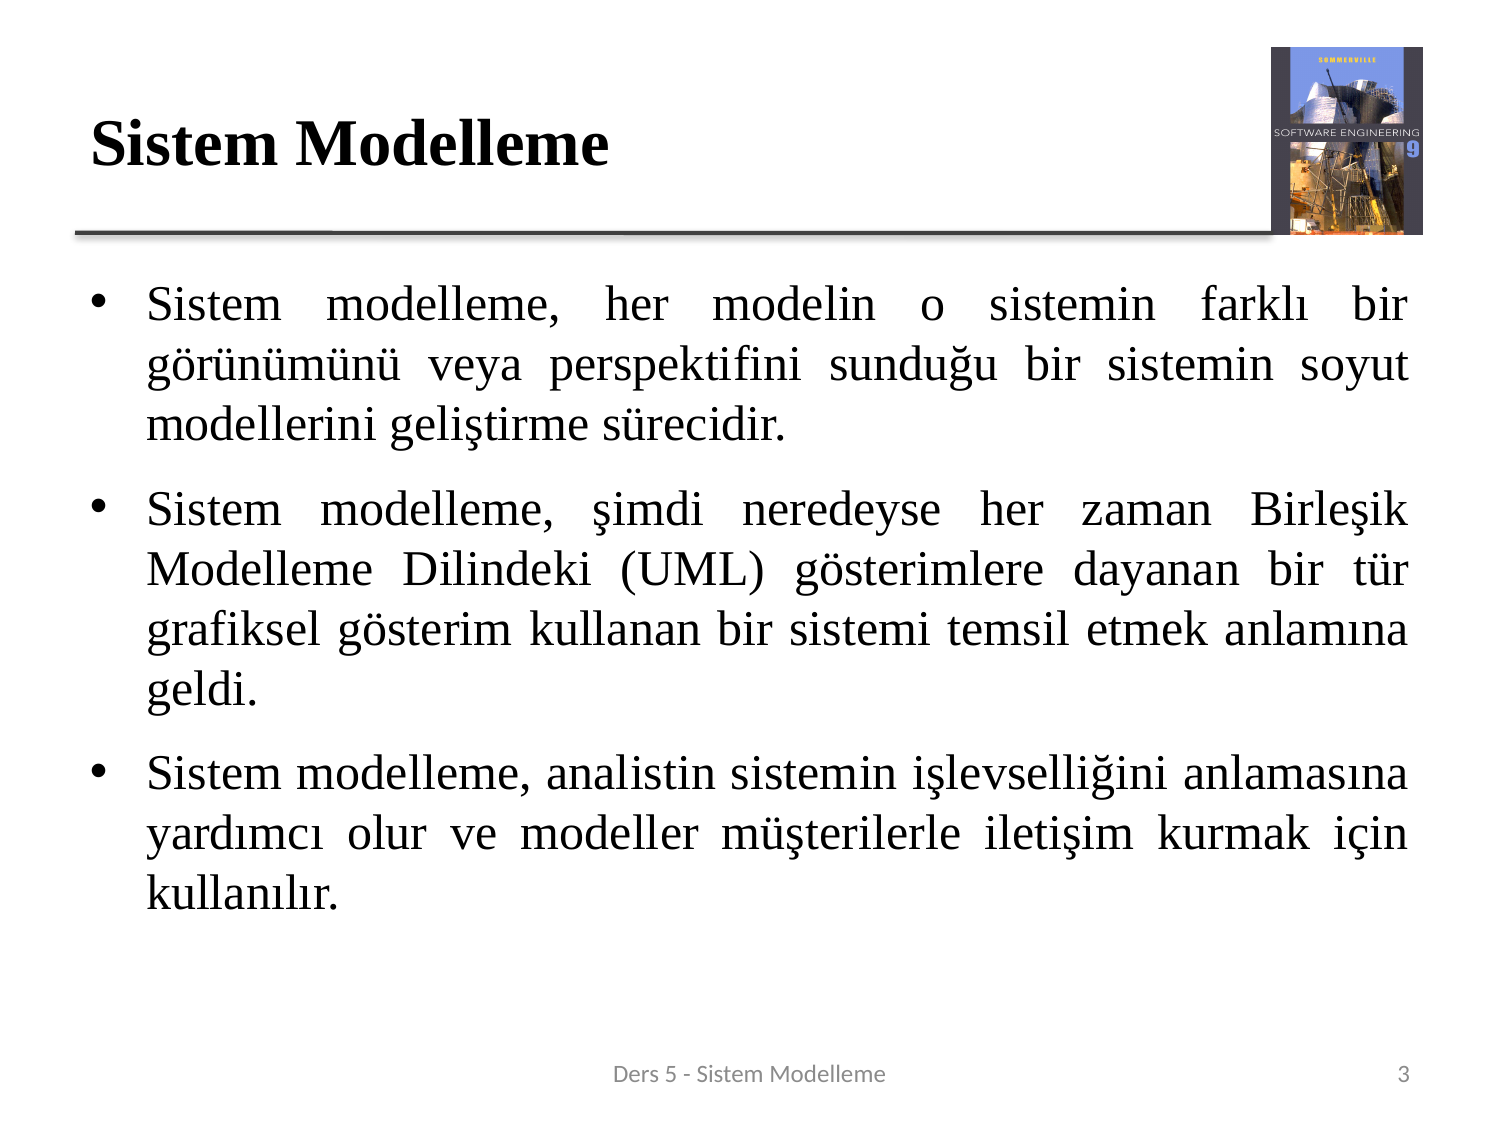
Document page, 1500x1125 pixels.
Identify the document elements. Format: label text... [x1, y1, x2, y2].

footer Ders 5 - Sistem Modelleme [512, 1042, 988, 1103]
title Sistem Modelleme [74, 44, 1272, 233]
picture [1272, 47, 1423, 235]
list Sistem modelleme, her modelin o sistemin farklı bir görünümünü veya perspektifini sunduğu bir sistemin soyut modellerini geliştirme sürecidir. Sistem modelleme, şimdi neredeyse her zaman Birleşik Modelleme Dilindeki (UML) gösterimlere dayanan bir tür grafiksel gösterim kullanan bir sistemi temsil etmek anlamına geldi. Sistem modelleme, analistin sistemin işlevselliğini anlamasına yardımcı olur ve modeller müşterilerle iletişim kurmak için kullanılır. [75, 262, 1425, 1005]
slide_number 3 [1074, 1042, 1425, 1103]
